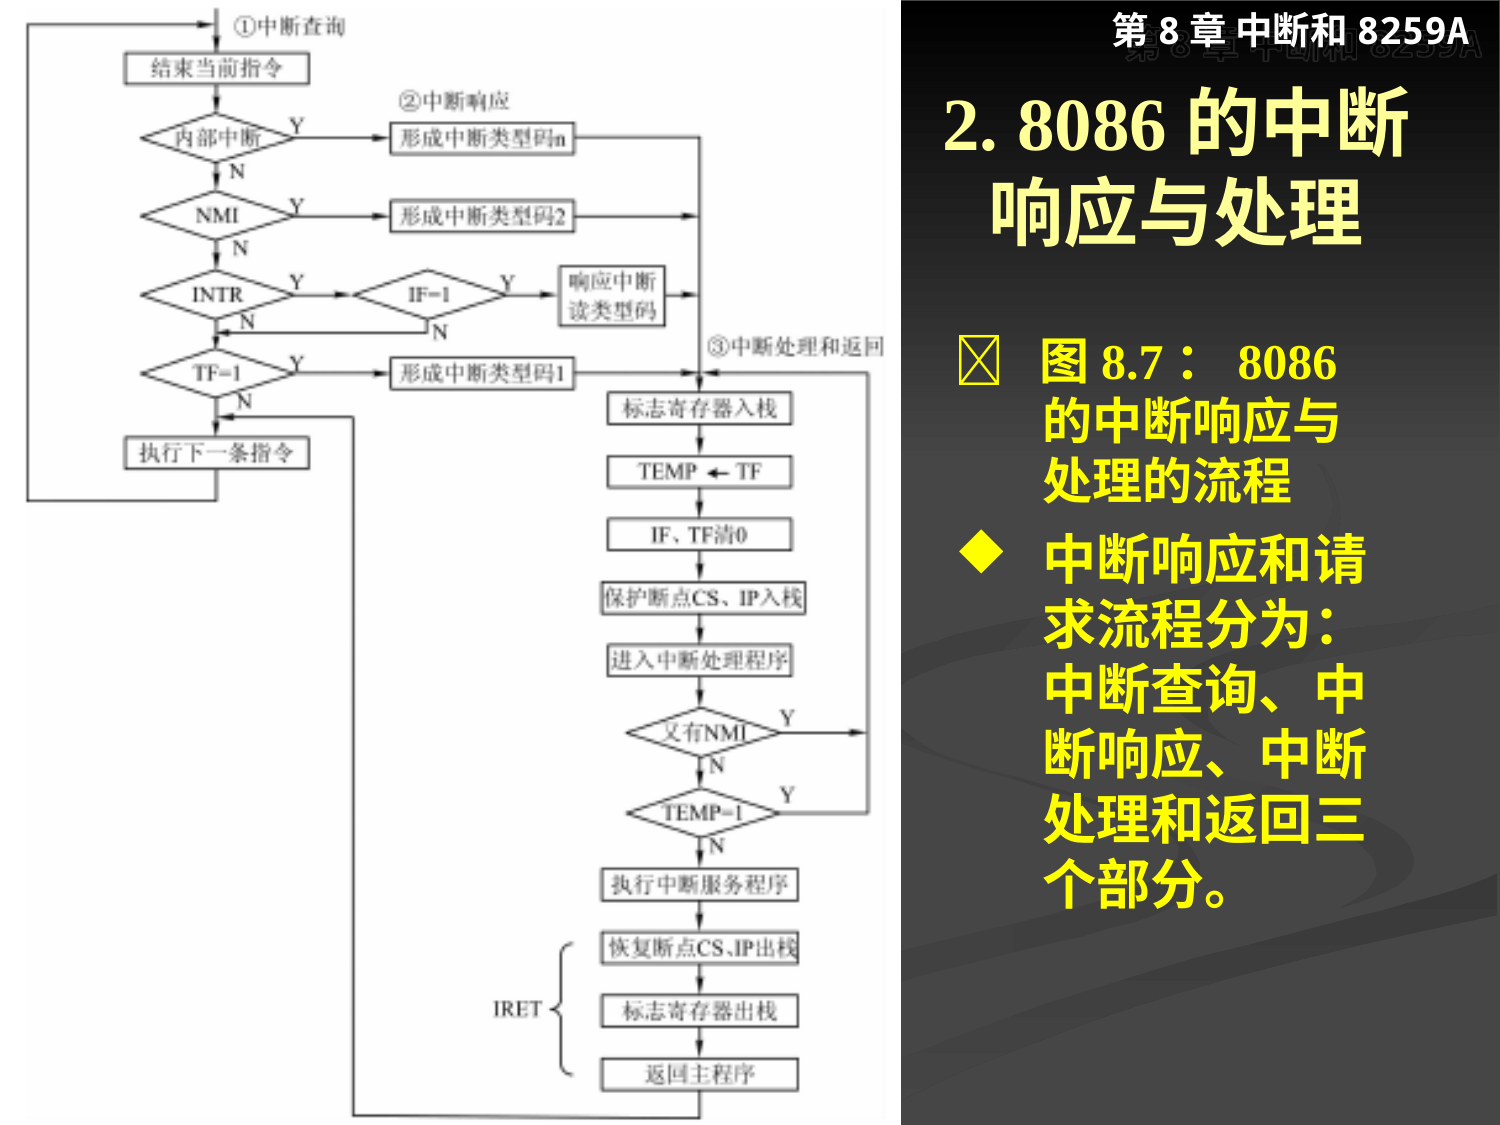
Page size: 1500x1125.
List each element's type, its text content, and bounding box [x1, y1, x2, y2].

list  图8.7：8086的中断响应与处理的流程 中断响应和请求流程分为：中断查询、中断响应、中断处理和返回三个部分。 [939, 321, 1401, 1062]
title 2. 8086的中断 响应与处理 [905, 60, 1500, 272]
picture [0, 0, 901, 1125]
